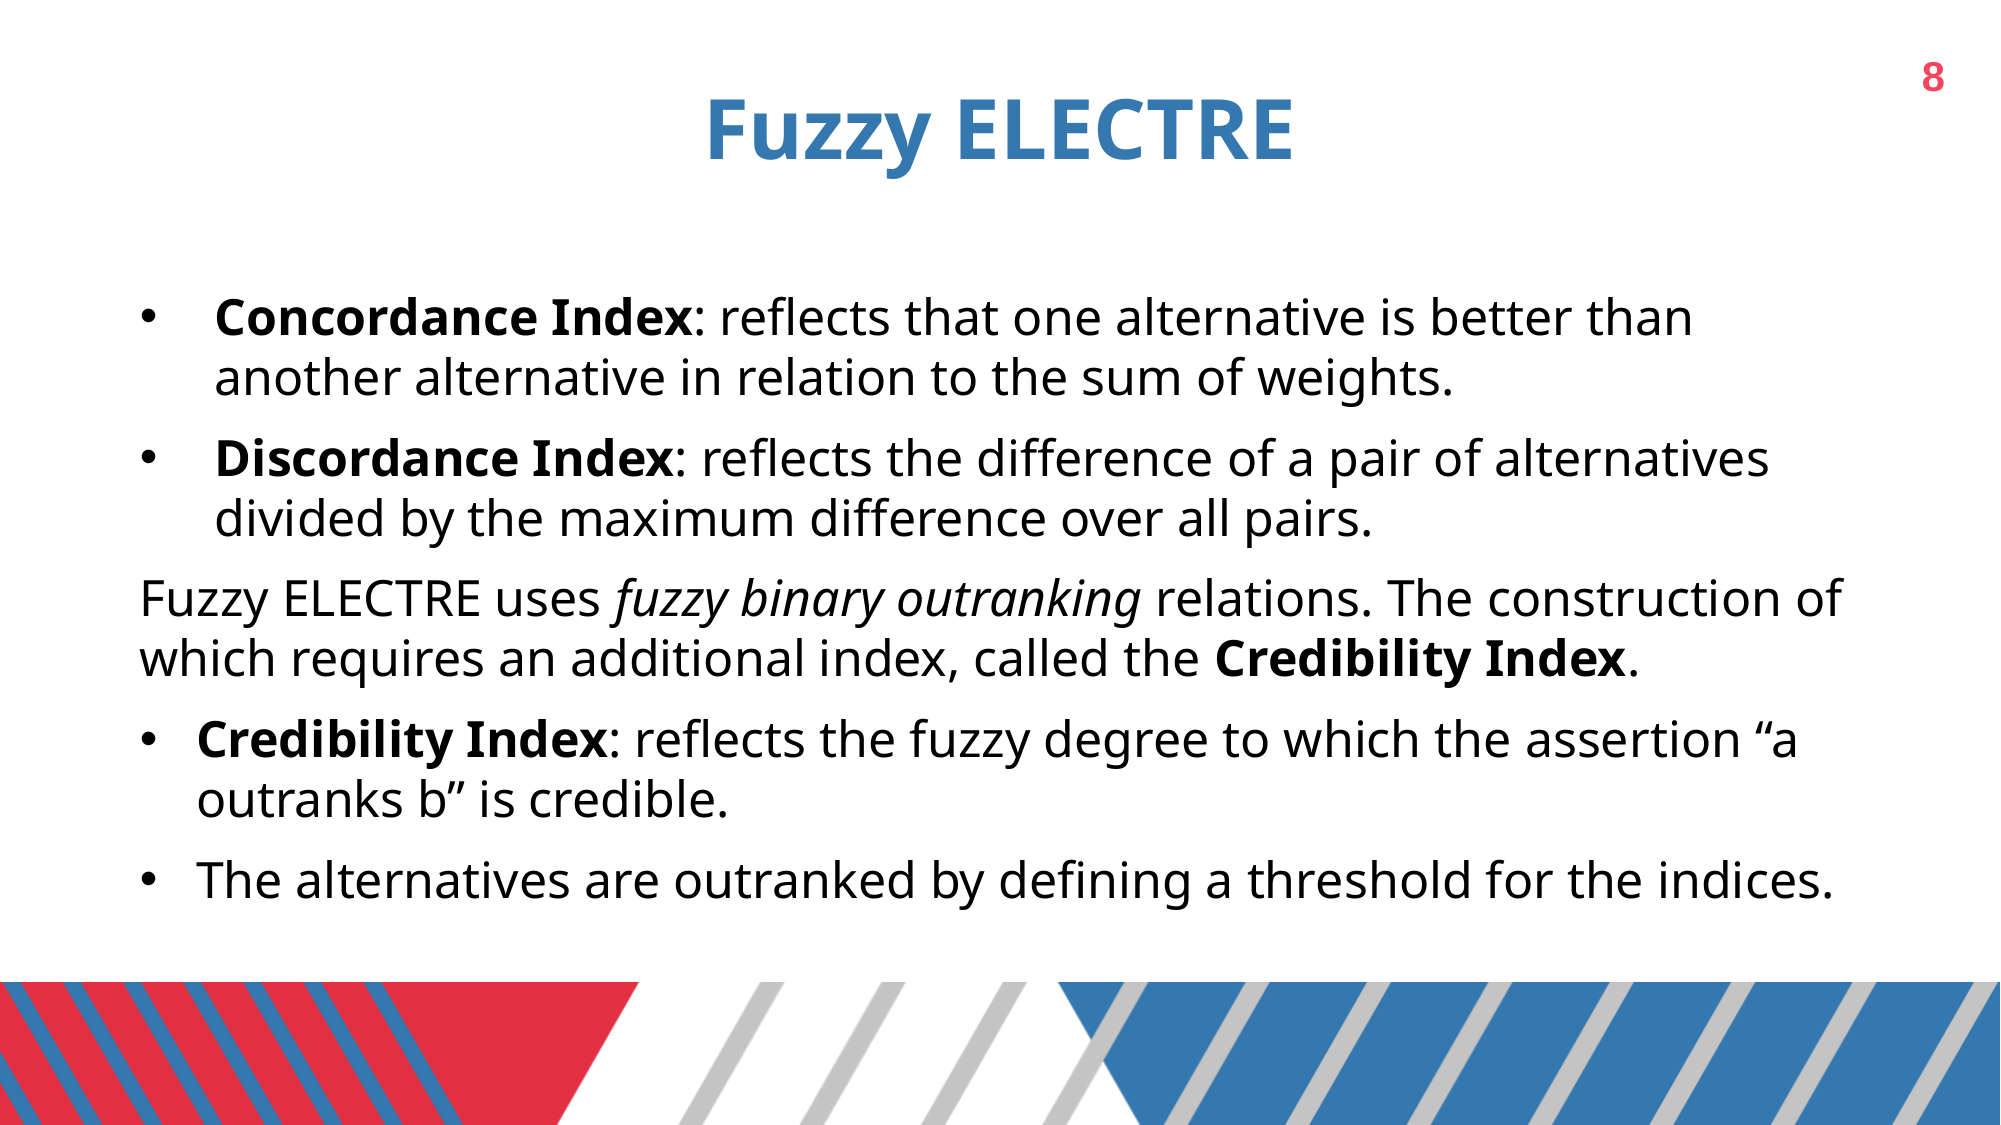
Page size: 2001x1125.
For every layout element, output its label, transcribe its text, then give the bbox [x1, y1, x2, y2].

list Concordance Index: reflects that one alternative is better than another alternative in relation to the sum of weights. Discordance Index: reflects the difference of a pair of alternatives divided by the maximum difference over all pairs. Fuzzy ELECTRE uses fuzzy binary outranking relations. The construction of which requires an additional index, called the Credibility Index. Credibility Index: reflects the fuzzy degree to which the assertion “a outranks b” is credible. The alternatives are outranked by defining a threshold for the indices. [125, 277, 1875, 901]
slide_number 8 [1510, 45, 1961, 105]
title Fuzzy ELECTRE [125, 80, 1875, 204]
picture [0, 982, 2000, 1125]
